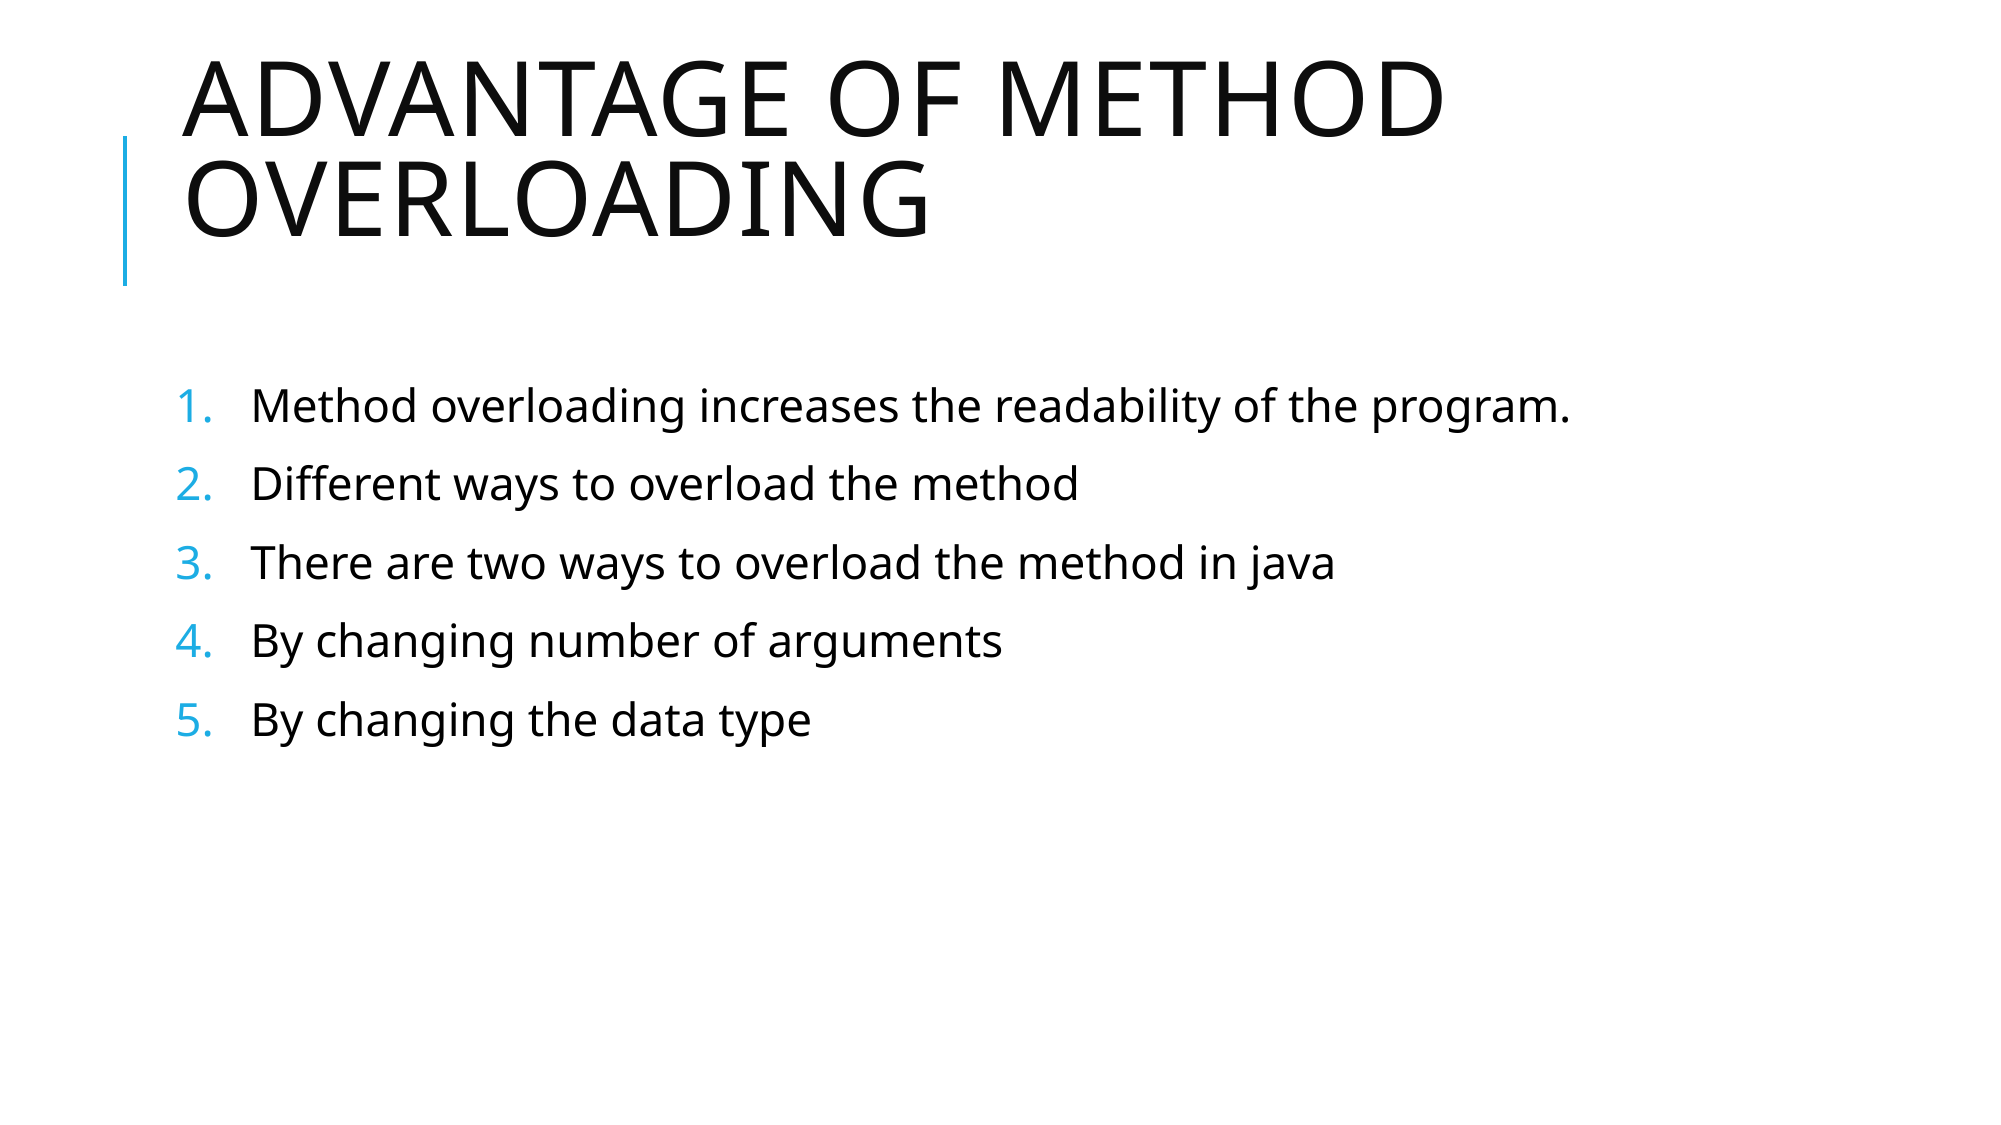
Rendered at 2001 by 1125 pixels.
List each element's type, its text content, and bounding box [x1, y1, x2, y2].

list Method overloading increases the readability of the program. Different ways to overload the method There are two ways to overload the method in java By changing number of arguments By changing the data type [168, 375, 1763, 1035]
title Advantage of method overloading [168, 96, 1763, 342]
